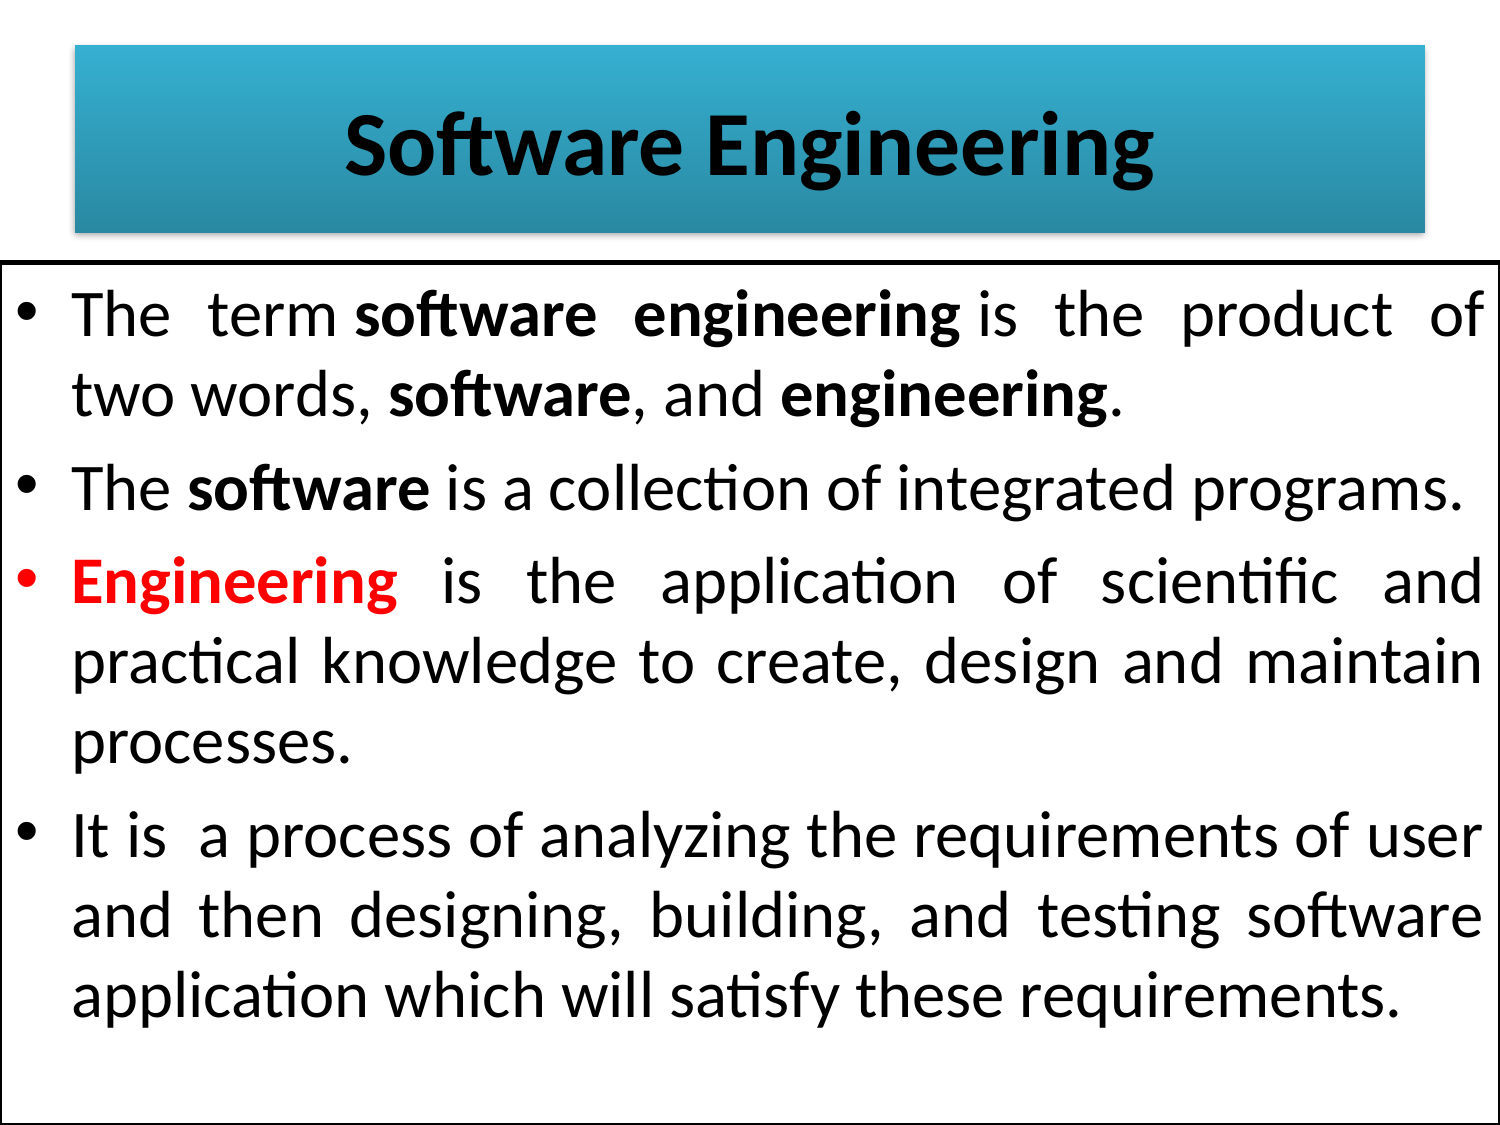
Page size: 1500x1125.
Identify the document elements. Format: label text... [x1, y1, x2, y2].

list The term software engineering is the product of two words, software, and engineering. The software is a collection of integrated programs. Engineering is the application of scientific and practical knowledge to create, design and maintain processes. It is a process of analyzing the requirements of user and then designing, building, and testing software application which will satisfy these requirements. [0, 260, 1500, 1125]
title Software Engineering [75, 45, 1425, 233]
